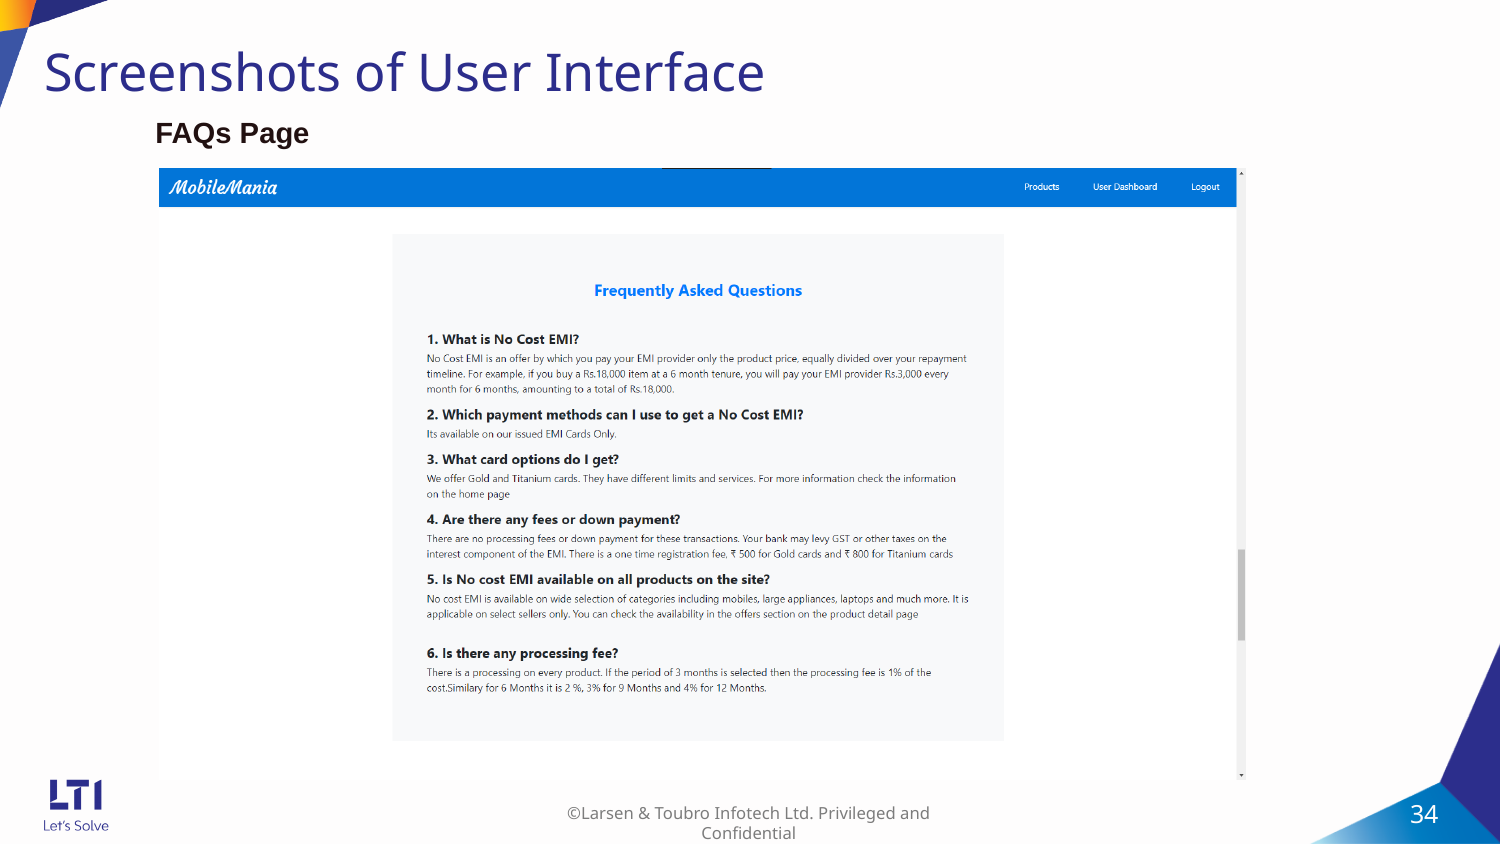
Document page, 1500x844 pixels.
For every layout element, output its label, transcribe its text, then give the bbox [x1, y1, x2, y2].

picture [0, 0, 109, 110]
title Screenshots of User Interface [43, 38, 1362, 104]
picture [33, 771, 119, 839]
picture [1288, 640, 1500, 844]
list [158, 168, 1246, 780]
text_box FAQs Page [140, 106, 325, 157]
